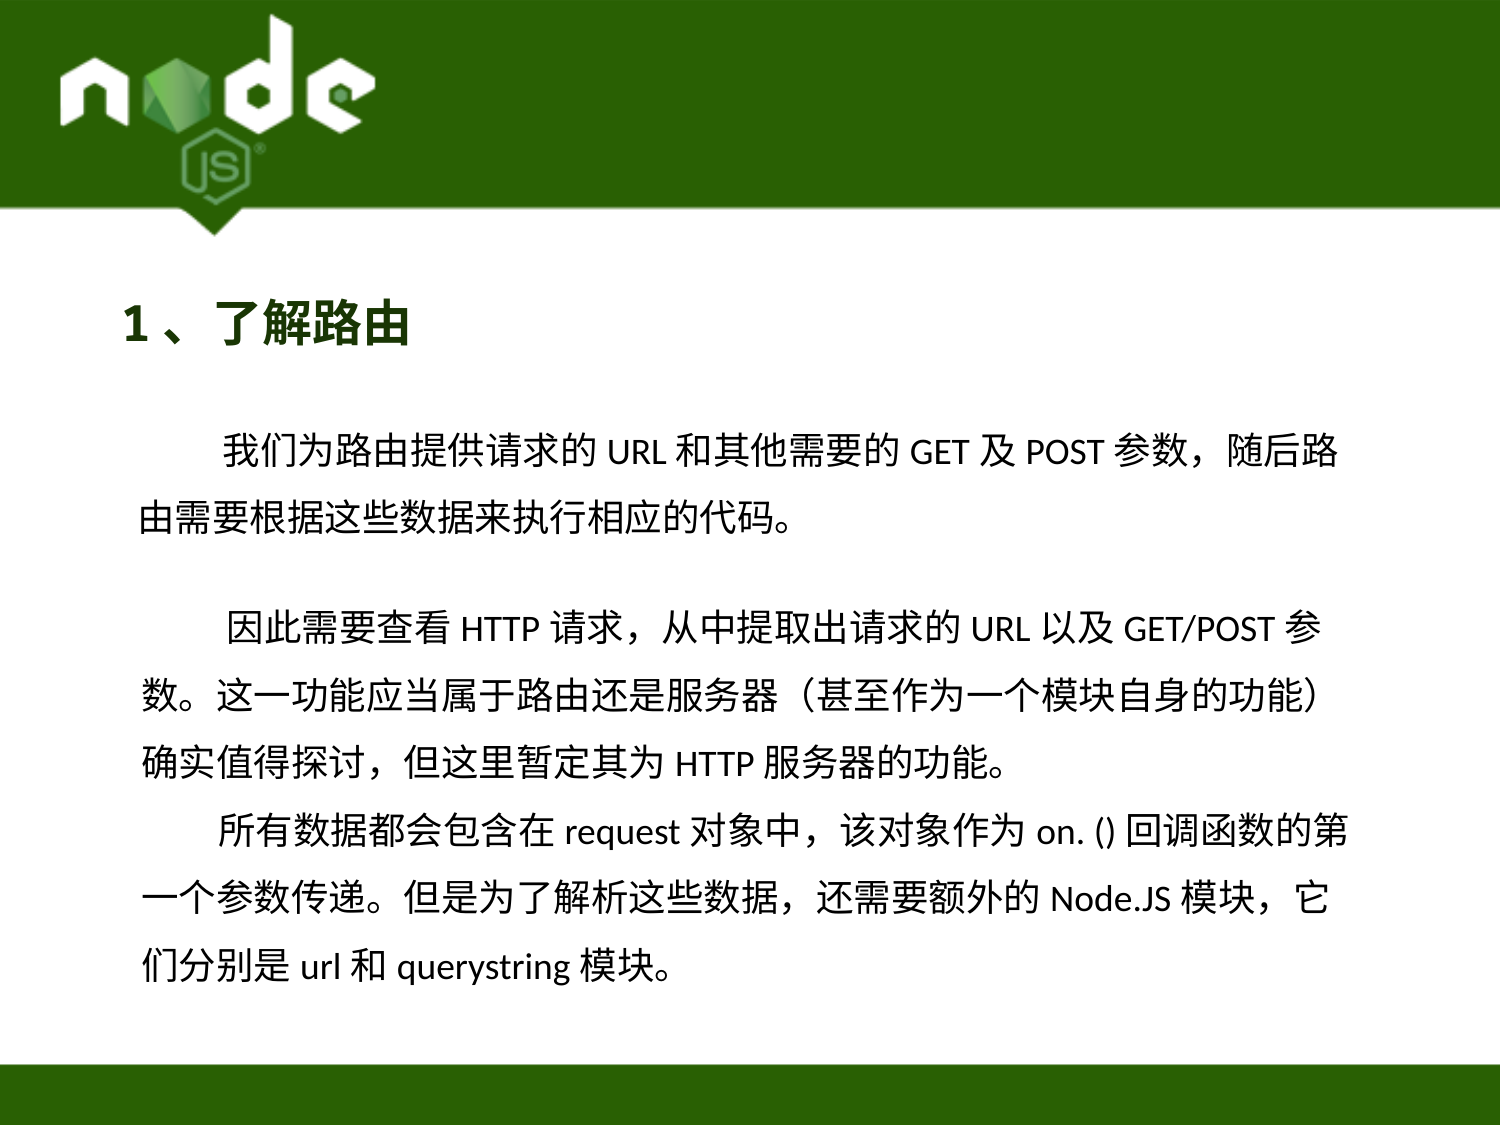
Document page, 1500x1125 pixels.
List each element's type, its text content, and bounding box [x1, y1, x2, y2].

text_box 1、了解路由 [106, 253, 428, 359]
text_box 我们为路由提供请求的URL和其他需要的GET及POST参数，随后路由需要根据这些数据来执行相应的代码。 [122, 397, 1387, 547]
text_box 因此需要查看HTTP请求，从中提取出请求的URL以及GET/POST参数。这一功能应当属于路由还是服务器（甚至作为一个模块自身的功能）确实值得探讨，但这里暂定其为HTTP服务器的功能。 所有数据都会包含在request对象中，该对象作为on. ()回调函数的第一个参数传递。但是为了解析这些数据，还需要额外的Node.JS模块，它们分别是url和querystring模块。 [126, 574, 1367, 994]
picture [0, 0, 1500, 1125]
